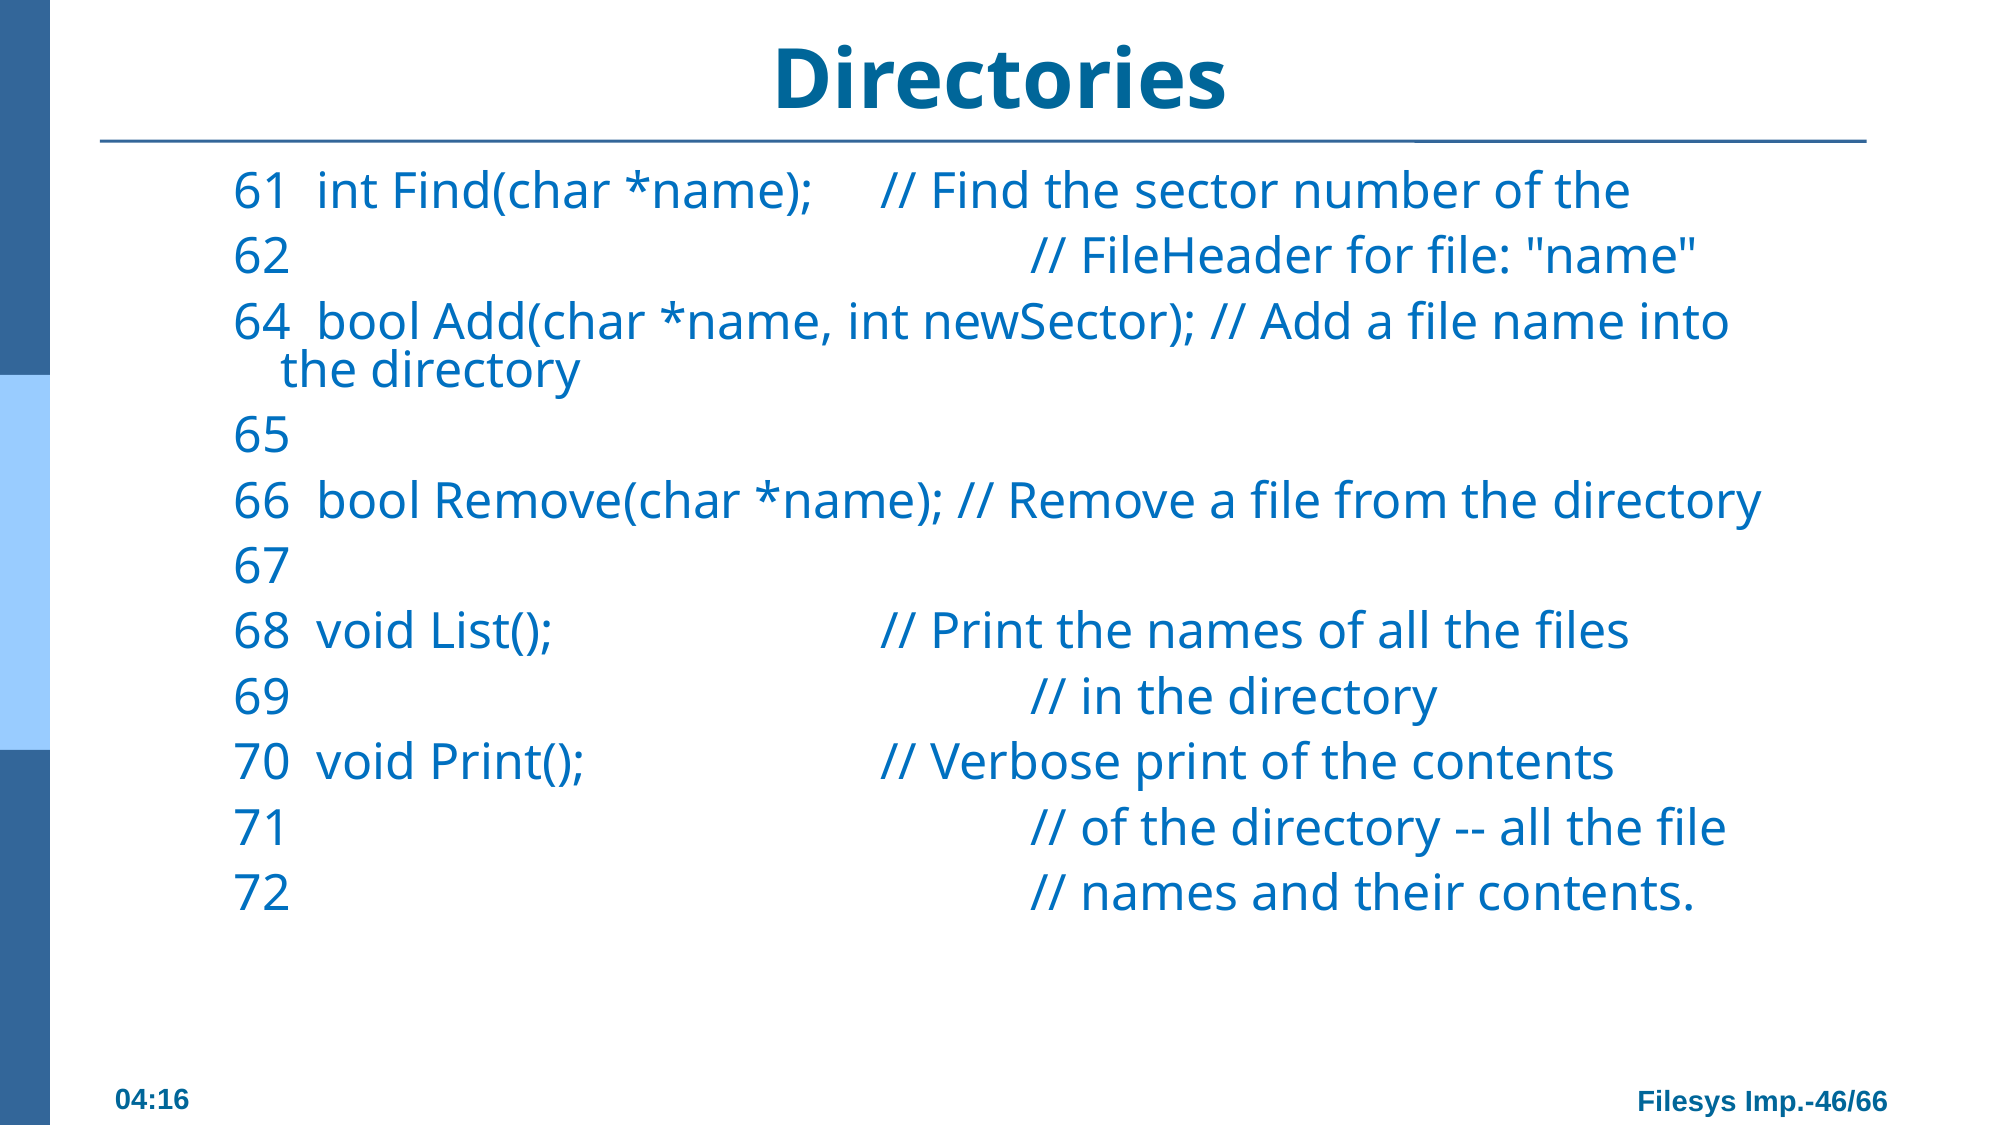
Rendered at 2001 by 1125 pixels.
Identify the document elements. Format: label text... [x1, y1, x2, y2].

list 61 int Find(char *name); // Find the sector number of the 62 // FileHeader for file: "name" 64 bool Add(char *name, int newSector); // Add a file name into the directory 65 66 bool Remove(char *name); // Remove a file from the directory 67 68 void List(); // Print the names of all the files 69 // in the directory 70 void Print(); // Verbose print of the contents 71 // of the directory -- all the file 72 // names and their contents. [143, 162, 1807, 1025]
title Directories [99, 38, 1900, 133]
